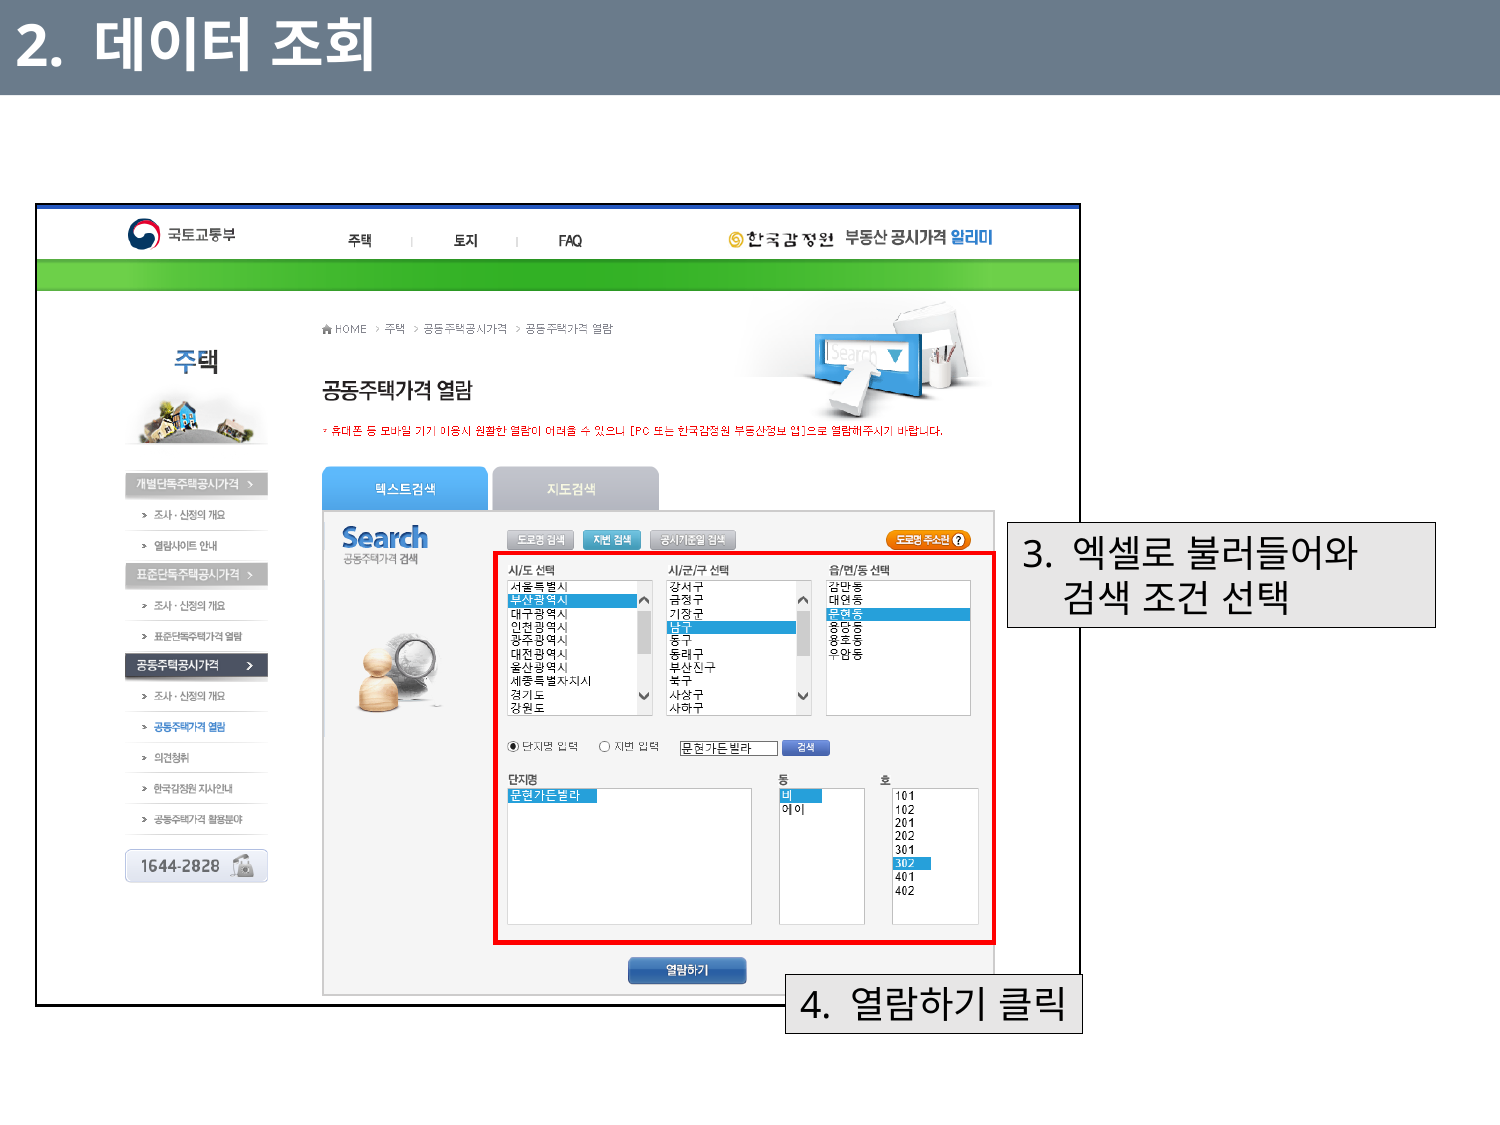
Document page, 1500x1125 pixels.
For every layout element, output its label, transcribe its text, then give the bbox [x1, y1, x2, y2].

text_box 4. 열람하기 클릭 [785, 974, 1083, 1034]
text_box 3. 엑셀로 불러들어와 검색 조건 선택 [1080, 522, 1436, 628]
title 2. 데이터 조회 [0, 0, 1049, 96]
picture [36, 204, 1080, 1005]
